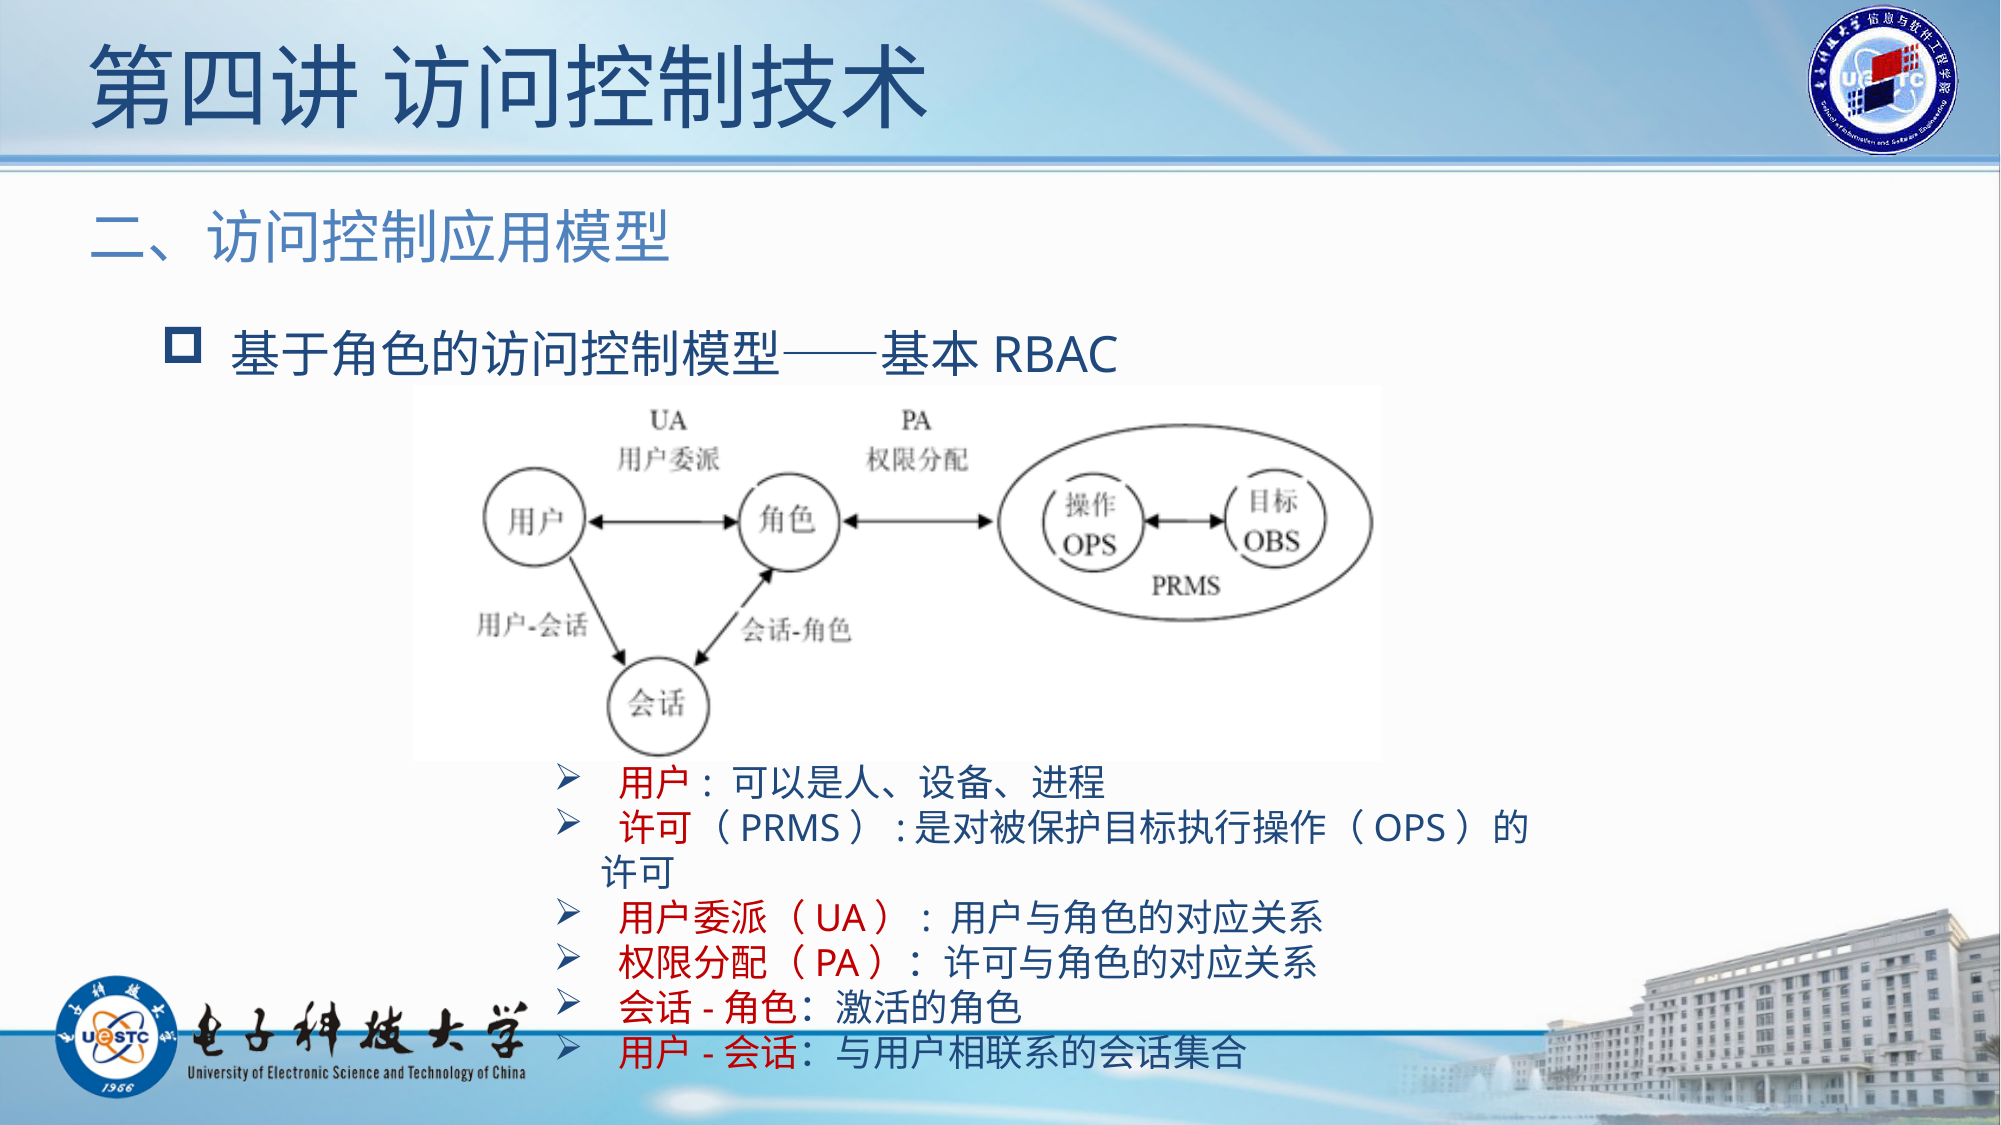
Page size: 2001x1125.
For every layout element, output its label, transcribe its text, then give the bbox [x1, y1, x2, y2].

list 基于角色的访问控制模型——基本RBAC [70, 302, 1914, 965]
text_box 用户: 可以是人、设备、进程 许可（PRMS）:是对被保护目标执行操作（OPS）的许可 用户委派（UA）: 用户与角色的对应关系 权限分配（PA）：许可与角色的对应关系 会话-角色：激活的角色 用户-会话：与用户相联系的会话集合 [539, 751, 1570, 1082]
text_box 二、访问控制应用模型 [74, 192, 687, 278]
picture [0, 0, 2001, 1125]
title 第四讲 访问控制技术 [70, 12, 1725, 159]
